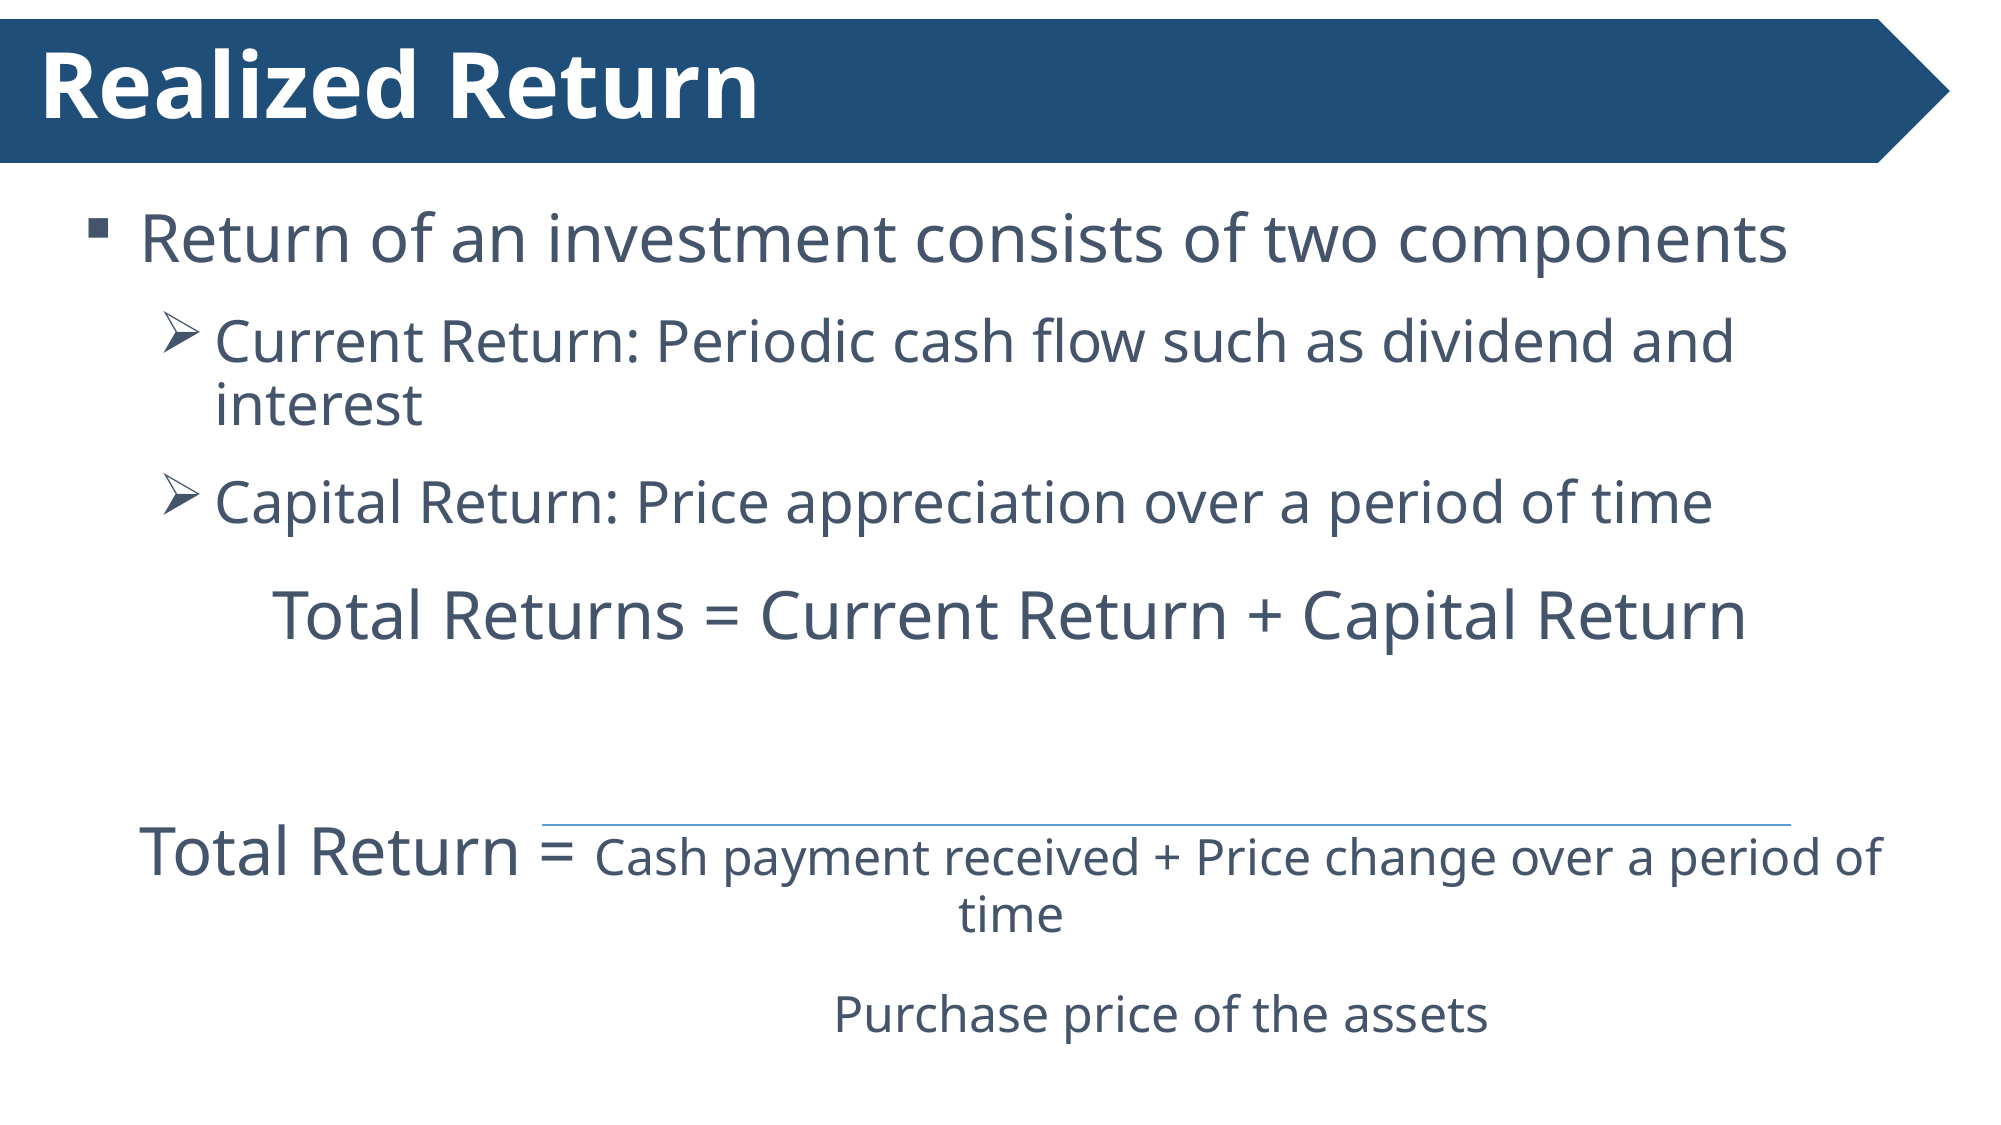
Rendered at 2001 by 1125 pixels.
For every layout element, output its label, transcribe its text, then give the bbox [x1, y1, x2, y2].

list Return of an investment consists of two components Current Return: Periodic cash flow such as dividend and interest Capital Return: Price appreciation over a period of time Total Returns = Current Return + Capital Return Total Return = Cash payment received + Price change over a period of time Purchase price of the assets [68, 197, 1955, 1093]
title Realized Return [23, 19, 1880, 159]
